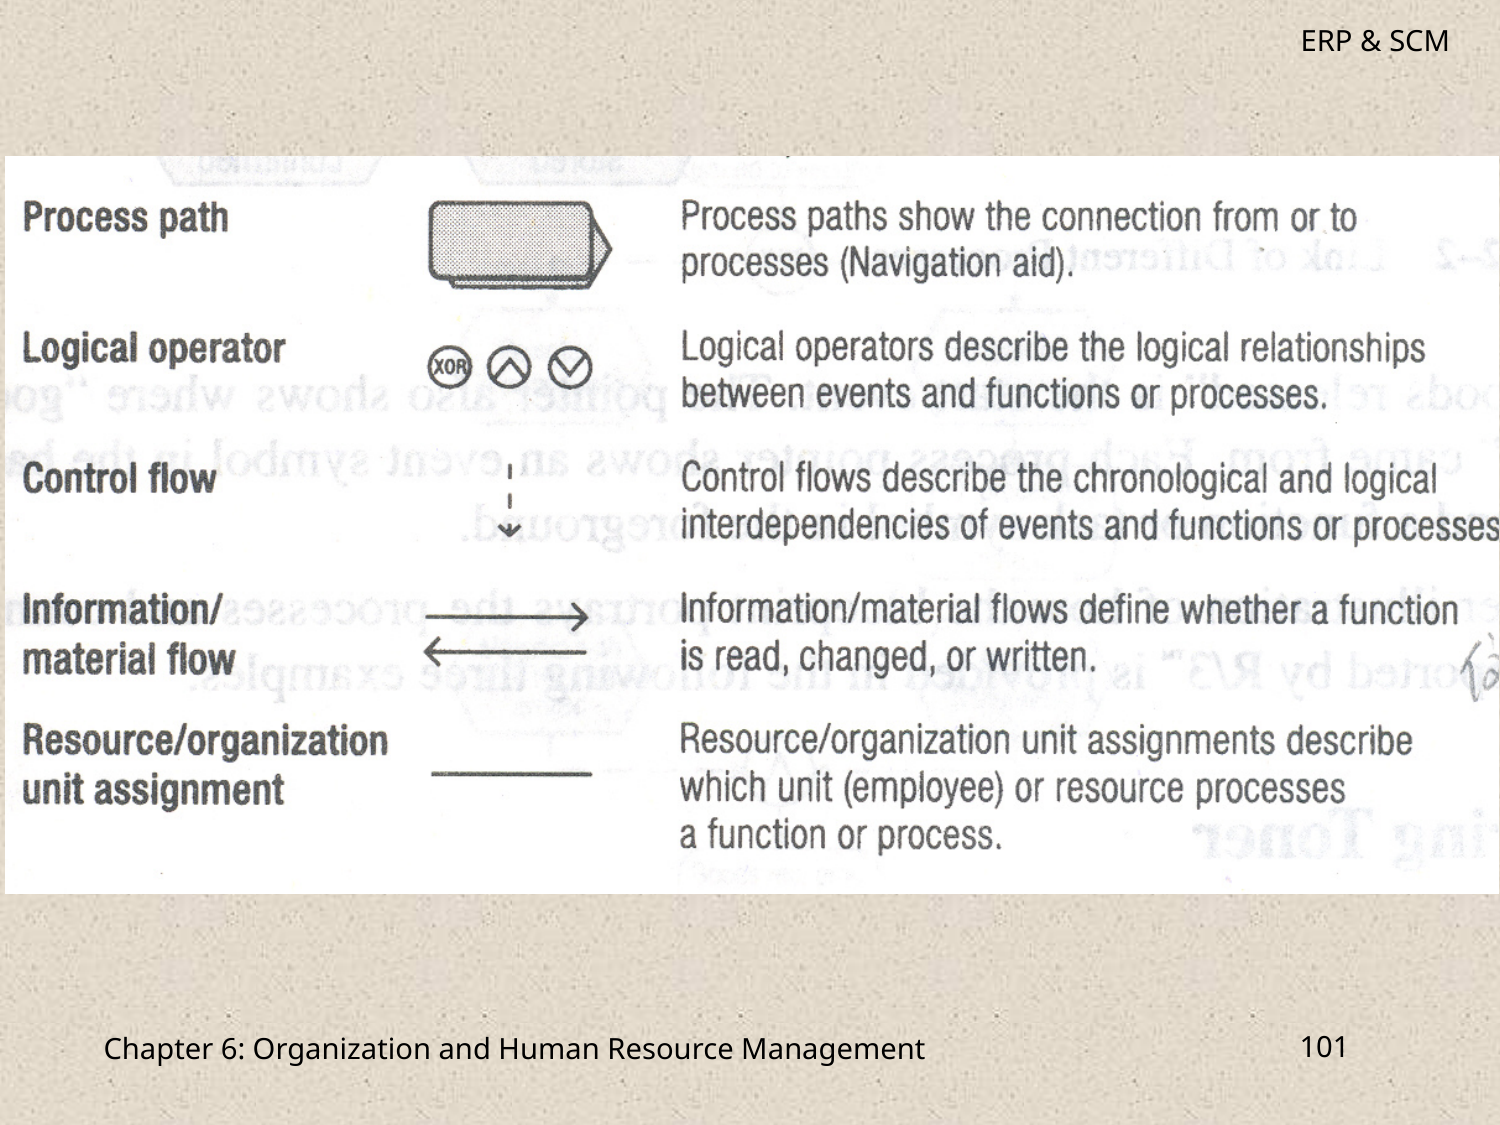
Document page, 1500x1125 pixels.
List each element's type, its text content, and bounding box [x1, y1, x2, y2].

footer Chapter 6: Organization and Human Resource Management [88, 1023, 1152, 1099]
picture [0, 0, 1500, 1125]
